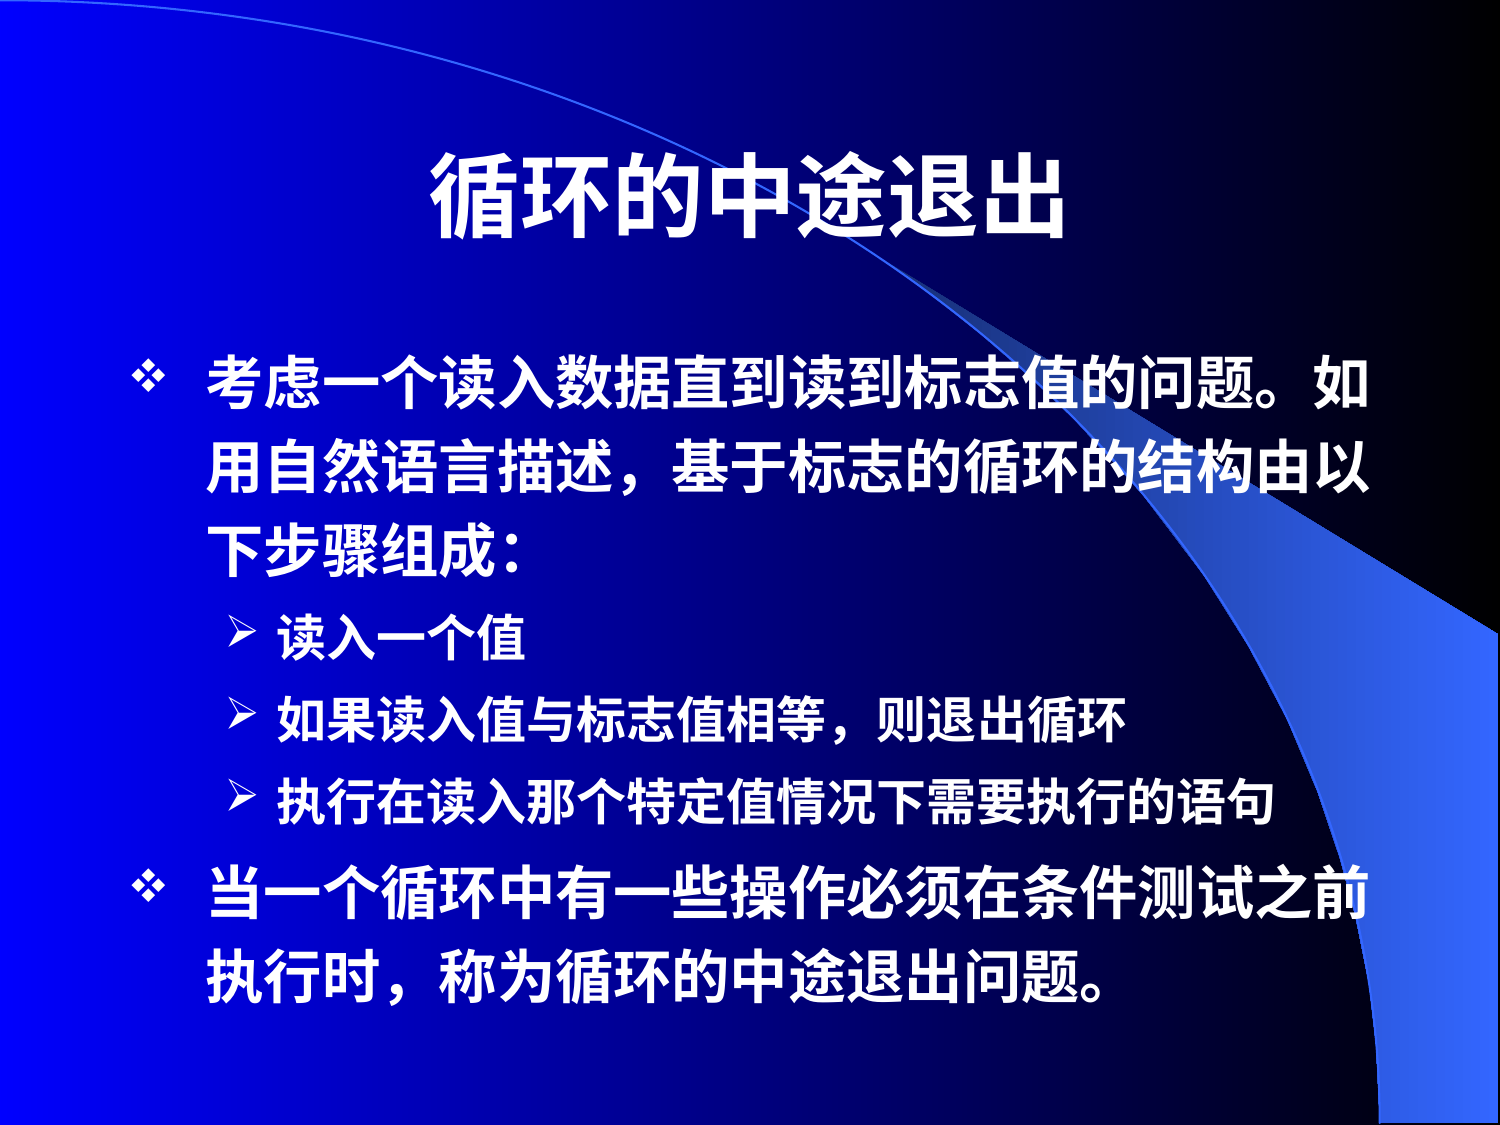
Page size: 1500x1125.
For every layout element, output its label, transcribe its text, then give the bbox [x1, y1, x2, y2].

list 考虑一个读入数据直到读到标志值的问题。如用自然语言描述，基于标志的循环的结构由以下步骤组成： 读入一个值 如果读入值与标志值相等，则退出循环 执行在读入那个特定值情况下需要执行的语句 当一个循环中有一些操作必须在条件测试之前执行时，称为循环的中途退出问题。 [112, 324, 1388, 1070]
title 循环的中途退出 [112, 99, 1388, 288]
